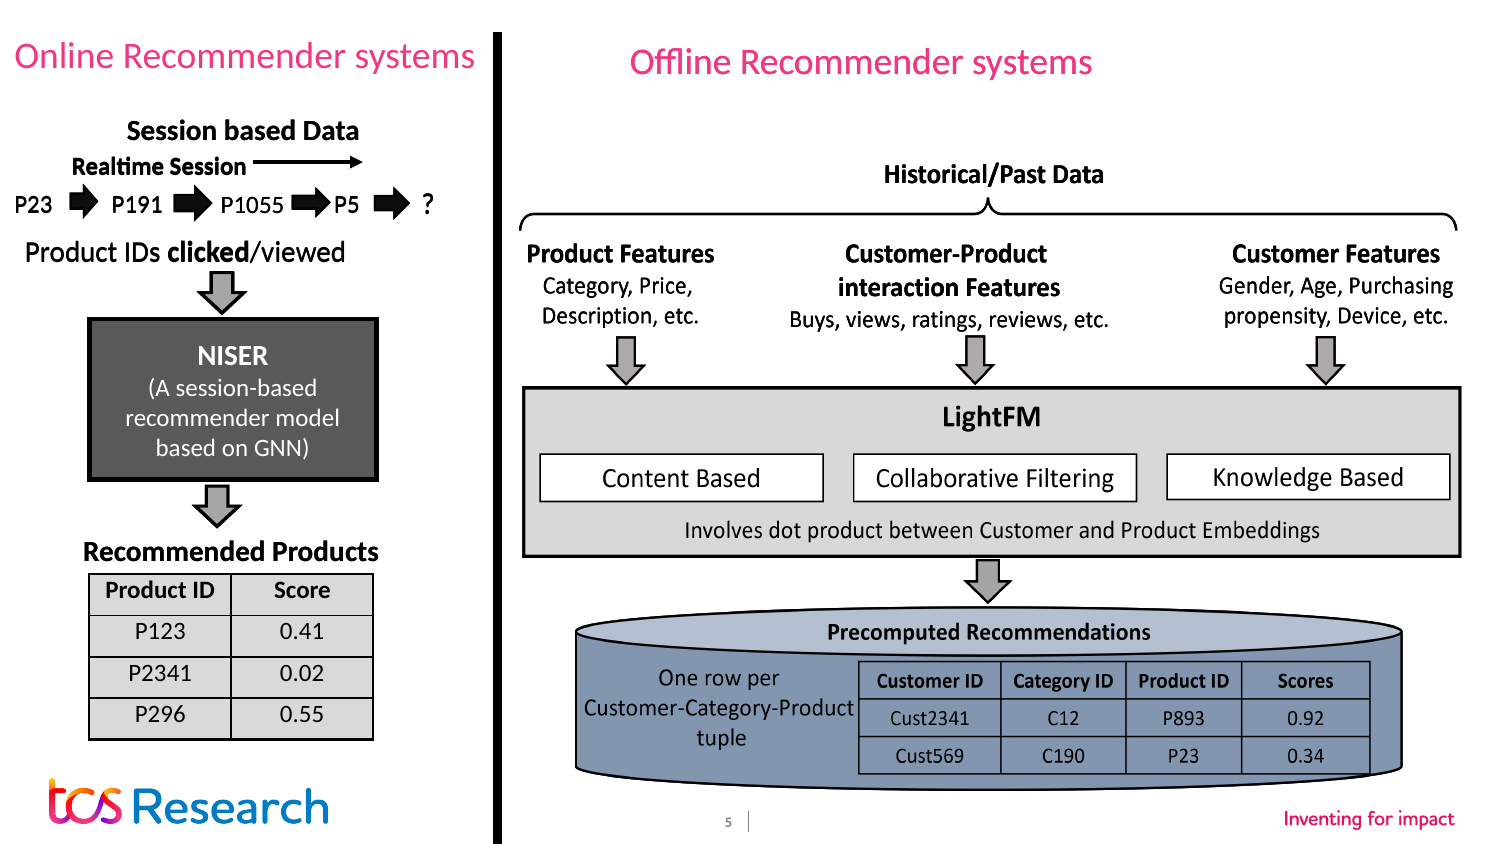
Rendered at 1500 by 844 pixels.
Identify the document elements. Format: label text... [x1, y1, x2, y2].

picture [1285, 810, 1455, 830]
table_cell 0.55 [232, 699, 372, 738]
text_box Offline Recommender systems [615, 29, 1300, 90]
text_box Recommended Products [68, 527, 395, 575]
table_header Score [232, 575, 372, 615]
text_box Online Recommender systems [0, 23, 527, 83]
table_cell 0.41 [232, 616, 372, 656]
table_cell 0.02 [232, 658, 372, 697]
table_header Product ID [90, 575, 230, 615]
picture [25, 764, 352, 844]
table_cell P2341 [90, 658, 230, 697]
table_cell P123 [90, 616, 230, 656]
picture [510, 148, 1500, 792]
table_cell P296 [90, 699, 230, 738]
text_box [0, 103, 452, 527]
